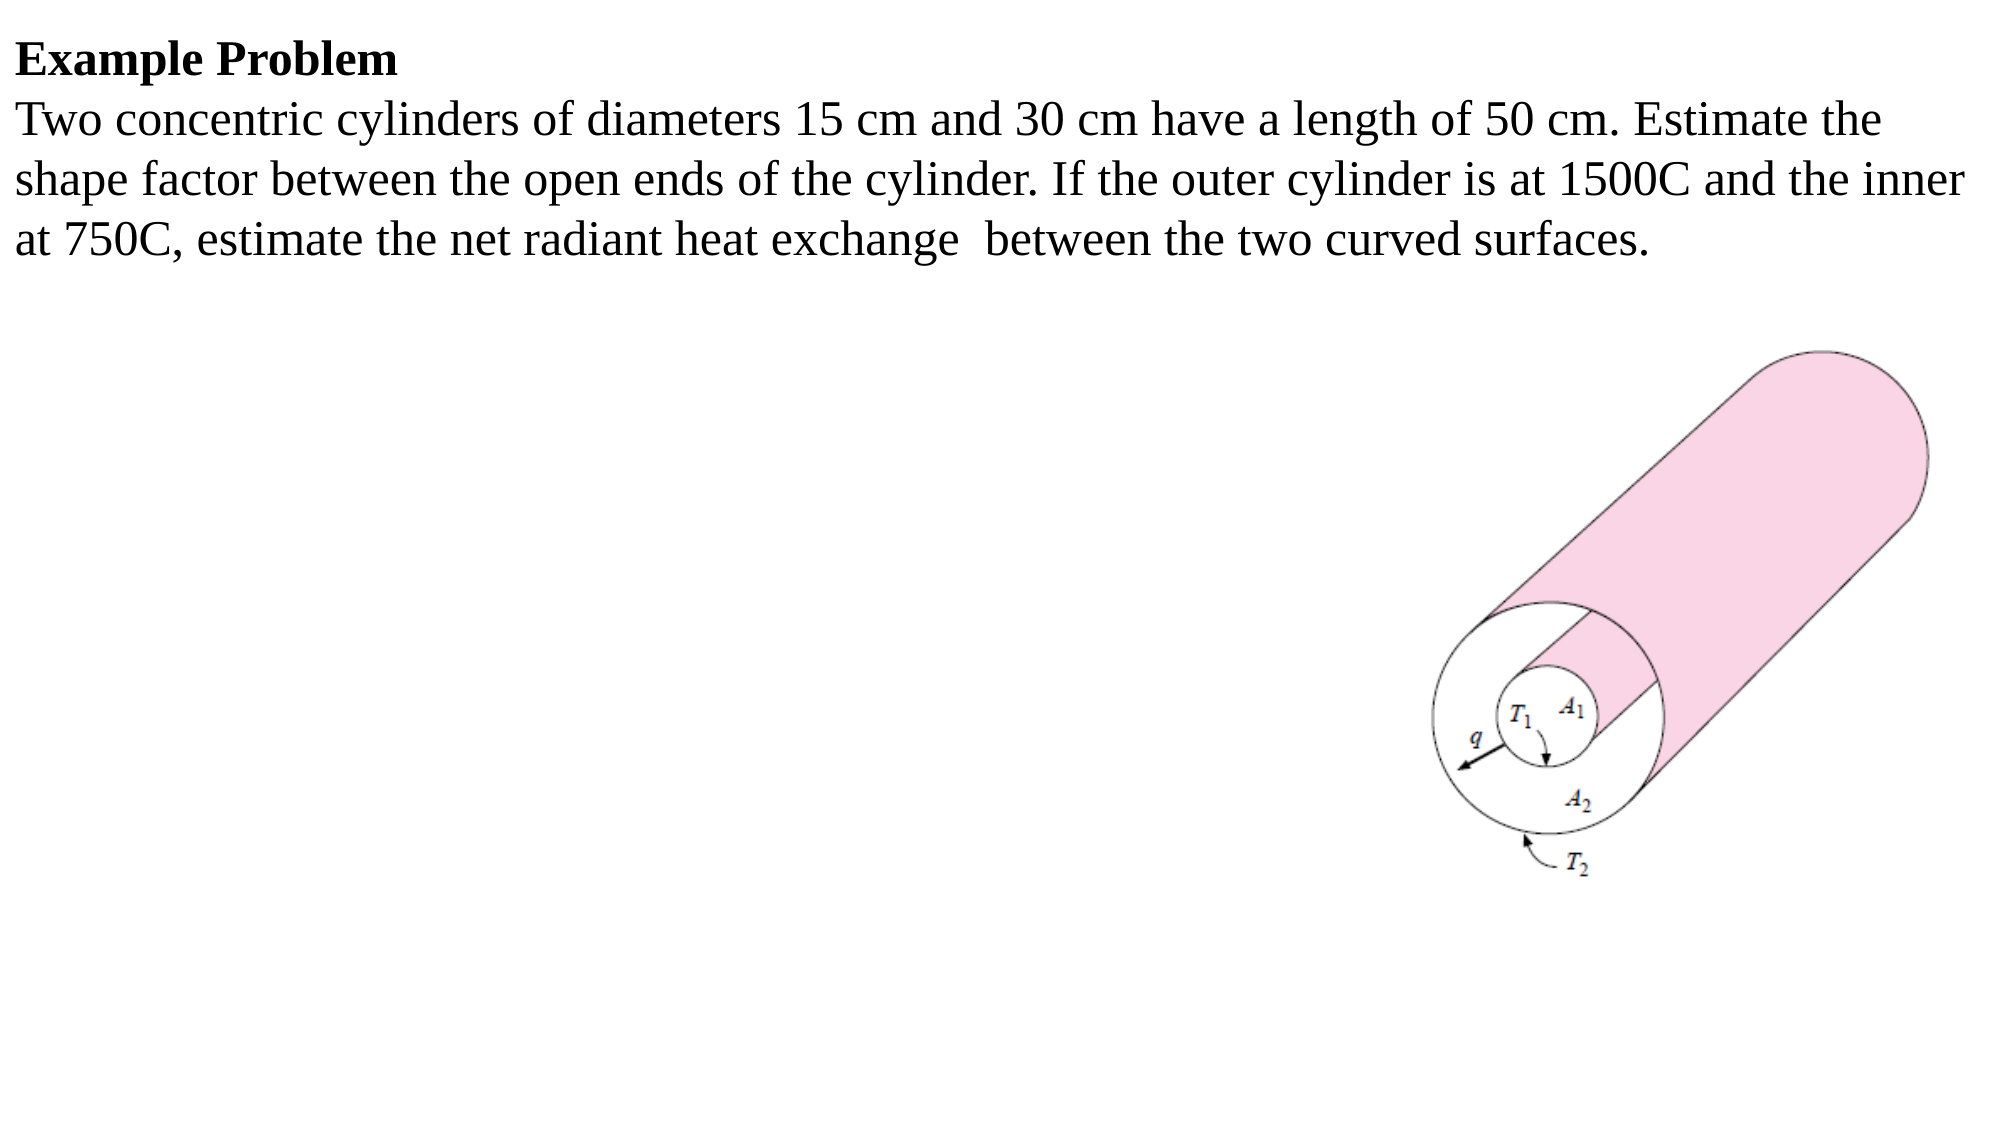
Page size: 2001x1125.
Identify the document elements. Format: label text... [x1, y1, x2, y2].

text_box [1408, 275, 1945, 890]
text_box Example Problem Two concentric cylinders of diameters 15 cm and 30 cm have a length of 50 cm. Estimate the shape factor between the open ends of the cylinder. If the outer cylinder is at 1500C and the inner at 750C, estimate the net radiant heat exchange between the two curved surfaces. [0, 17, 2000, 273]
